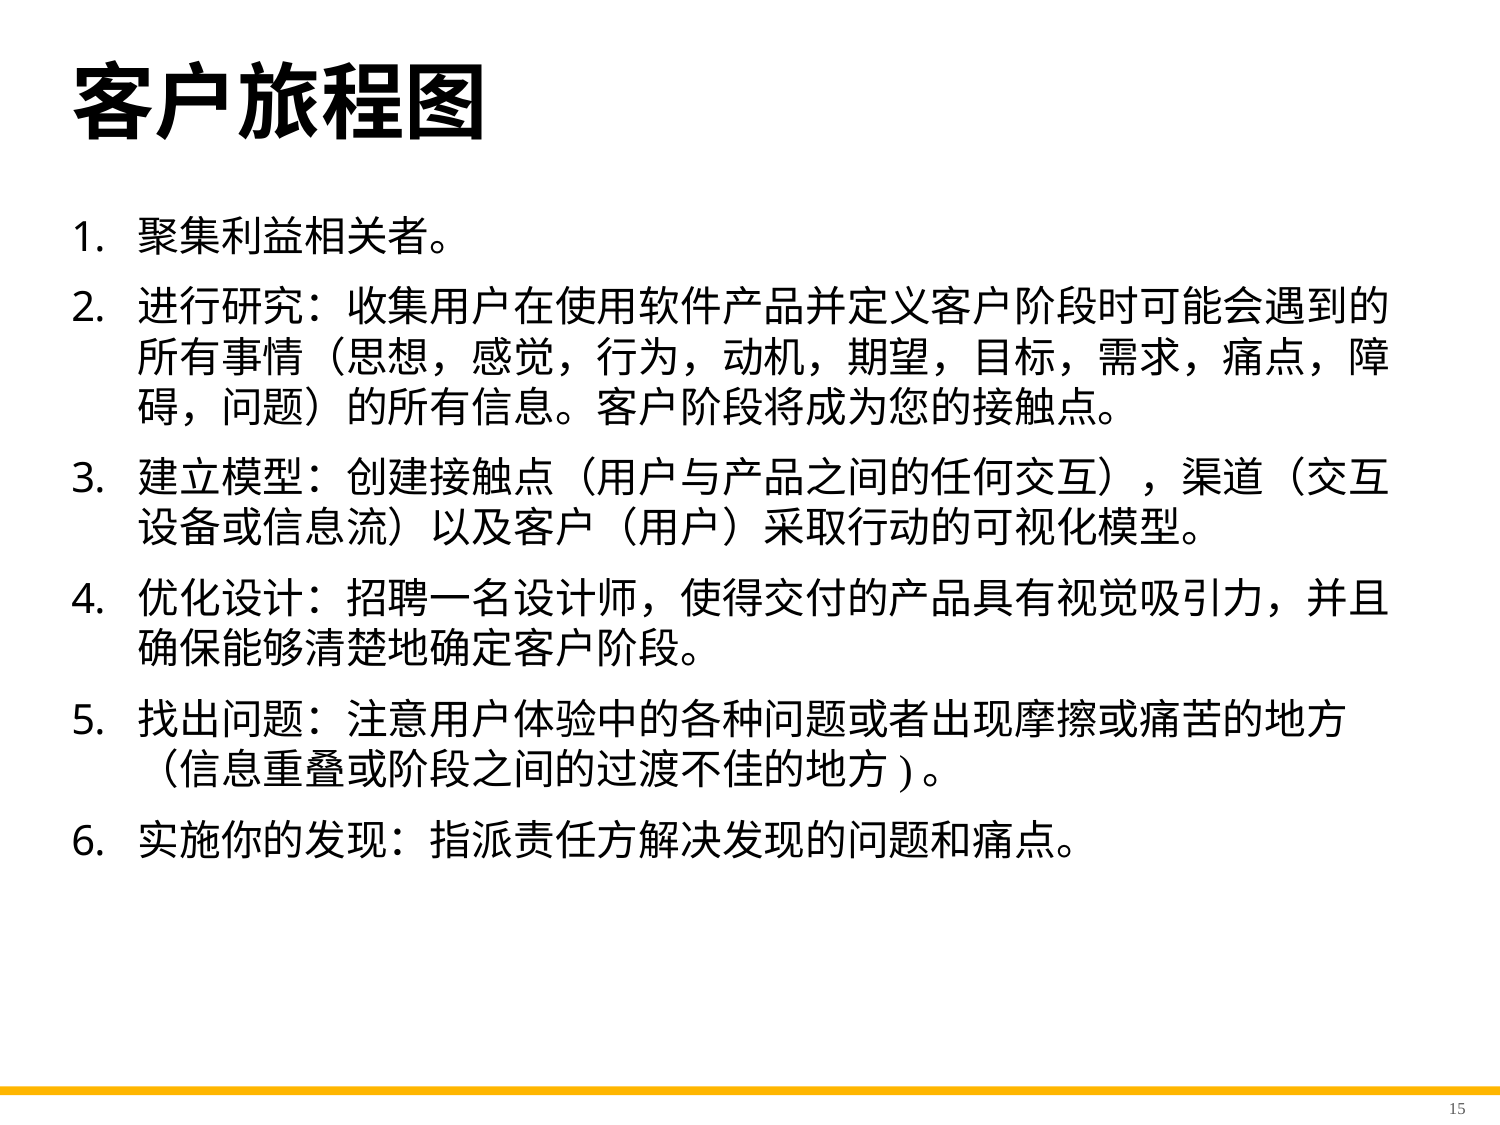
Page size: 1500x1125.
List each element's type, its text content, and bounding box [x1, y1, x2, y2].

title 客户旅程图 [56, 50, 1416, 162]
list 聚集利益相关者。 进行研究：收集用户在使用软件产品并定义客户阶段时可能会遇到的所有事情（思想，感觉，行为，动机，期望，目标，需求，痛点，障碍，问题）的所有信息。客户阶段将成为您的接触点。 建立模型：创建接触点（用户与产品之间的任何交互），渠道（交互设备或信息流）以及客户（用户）采取行动的可视化模型。 优化设计：招聘一名设计师，使得交付的产品具有视觉吸引力，并且确保能够清楚地确定客户阶段。 找出问题：注意用户体验中的各种问题或者出现摩擦或痛苦的地方（信息重叠或阶段之间的过渡不佳的地方)。 实施你的发现：指派责任方解决发现的问题和痛点。 [56, 201, 1407, 962]
slide_number 15 [1415, 1094, 1474, 1122]
